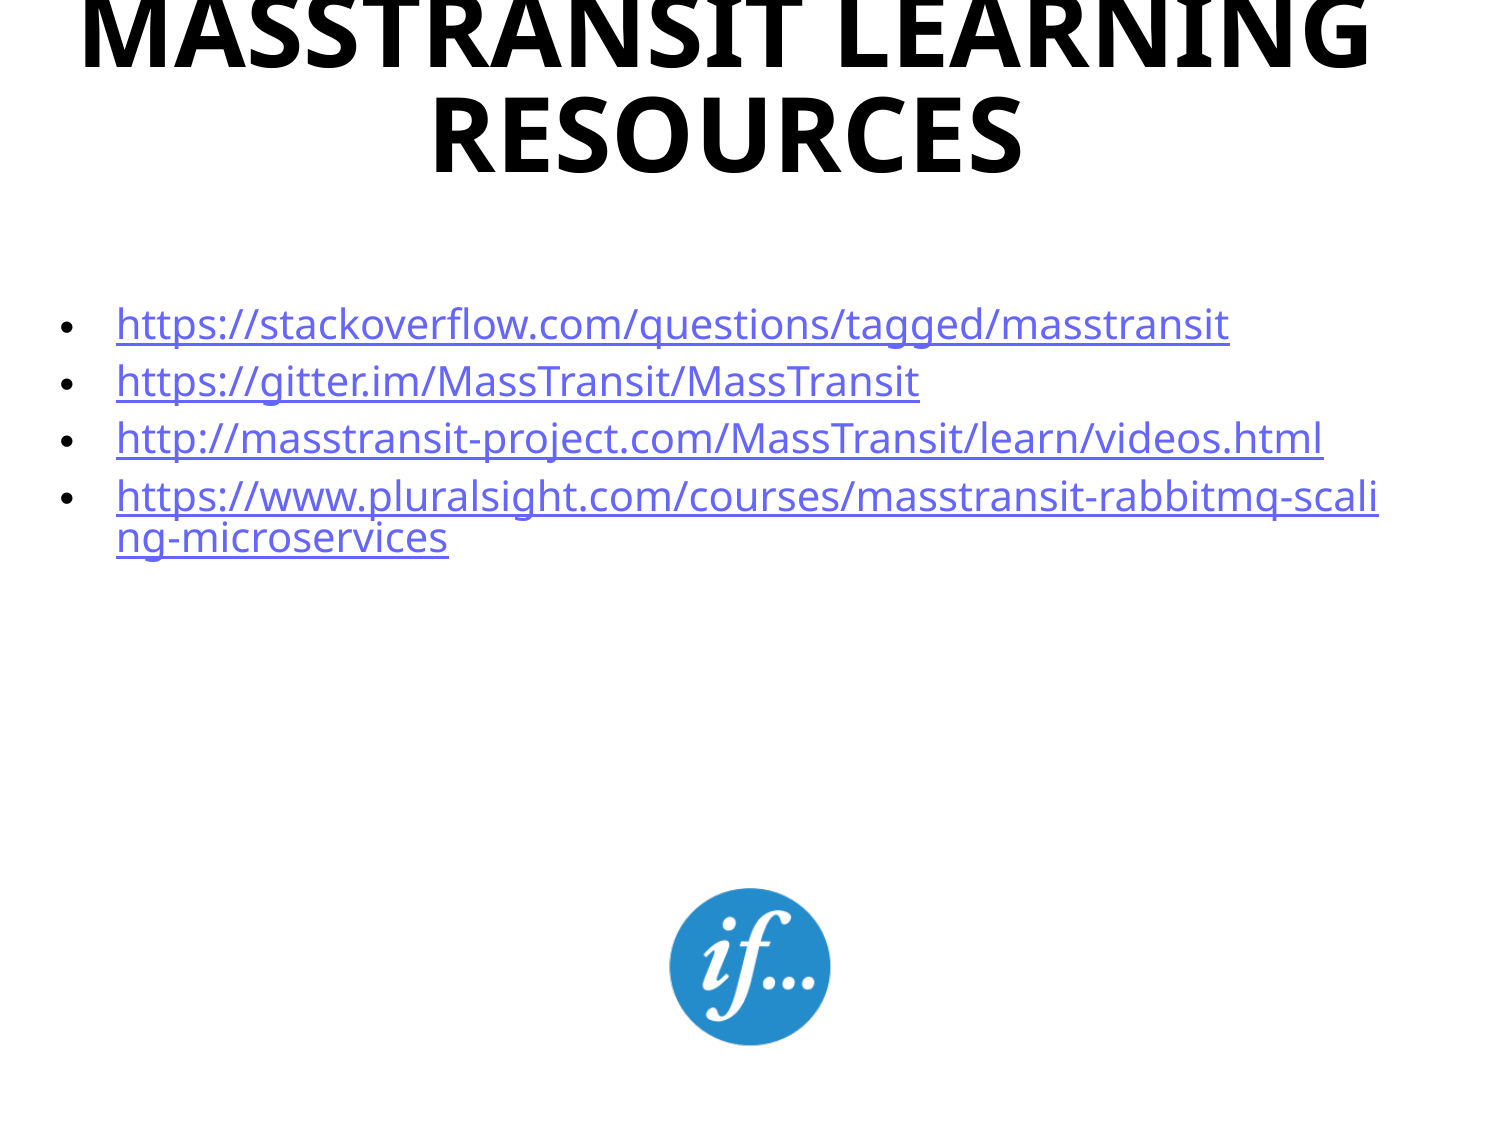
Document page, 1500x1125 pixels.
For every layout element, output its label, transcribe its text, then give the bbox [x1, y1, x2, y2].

list Masstransit Learning Resources [41, 90, 1412, 201]
list https://stackoverflow.com/questions/tagged/masstransit https://gitter.im/MassTransit/MassTransit http://masstransit-project.com/MassTransit/learn/videos.html https://www.pluralsight.com/courses/masstransit-rabbitmq-scaling-microservices [44, 290, 1415, 409]
